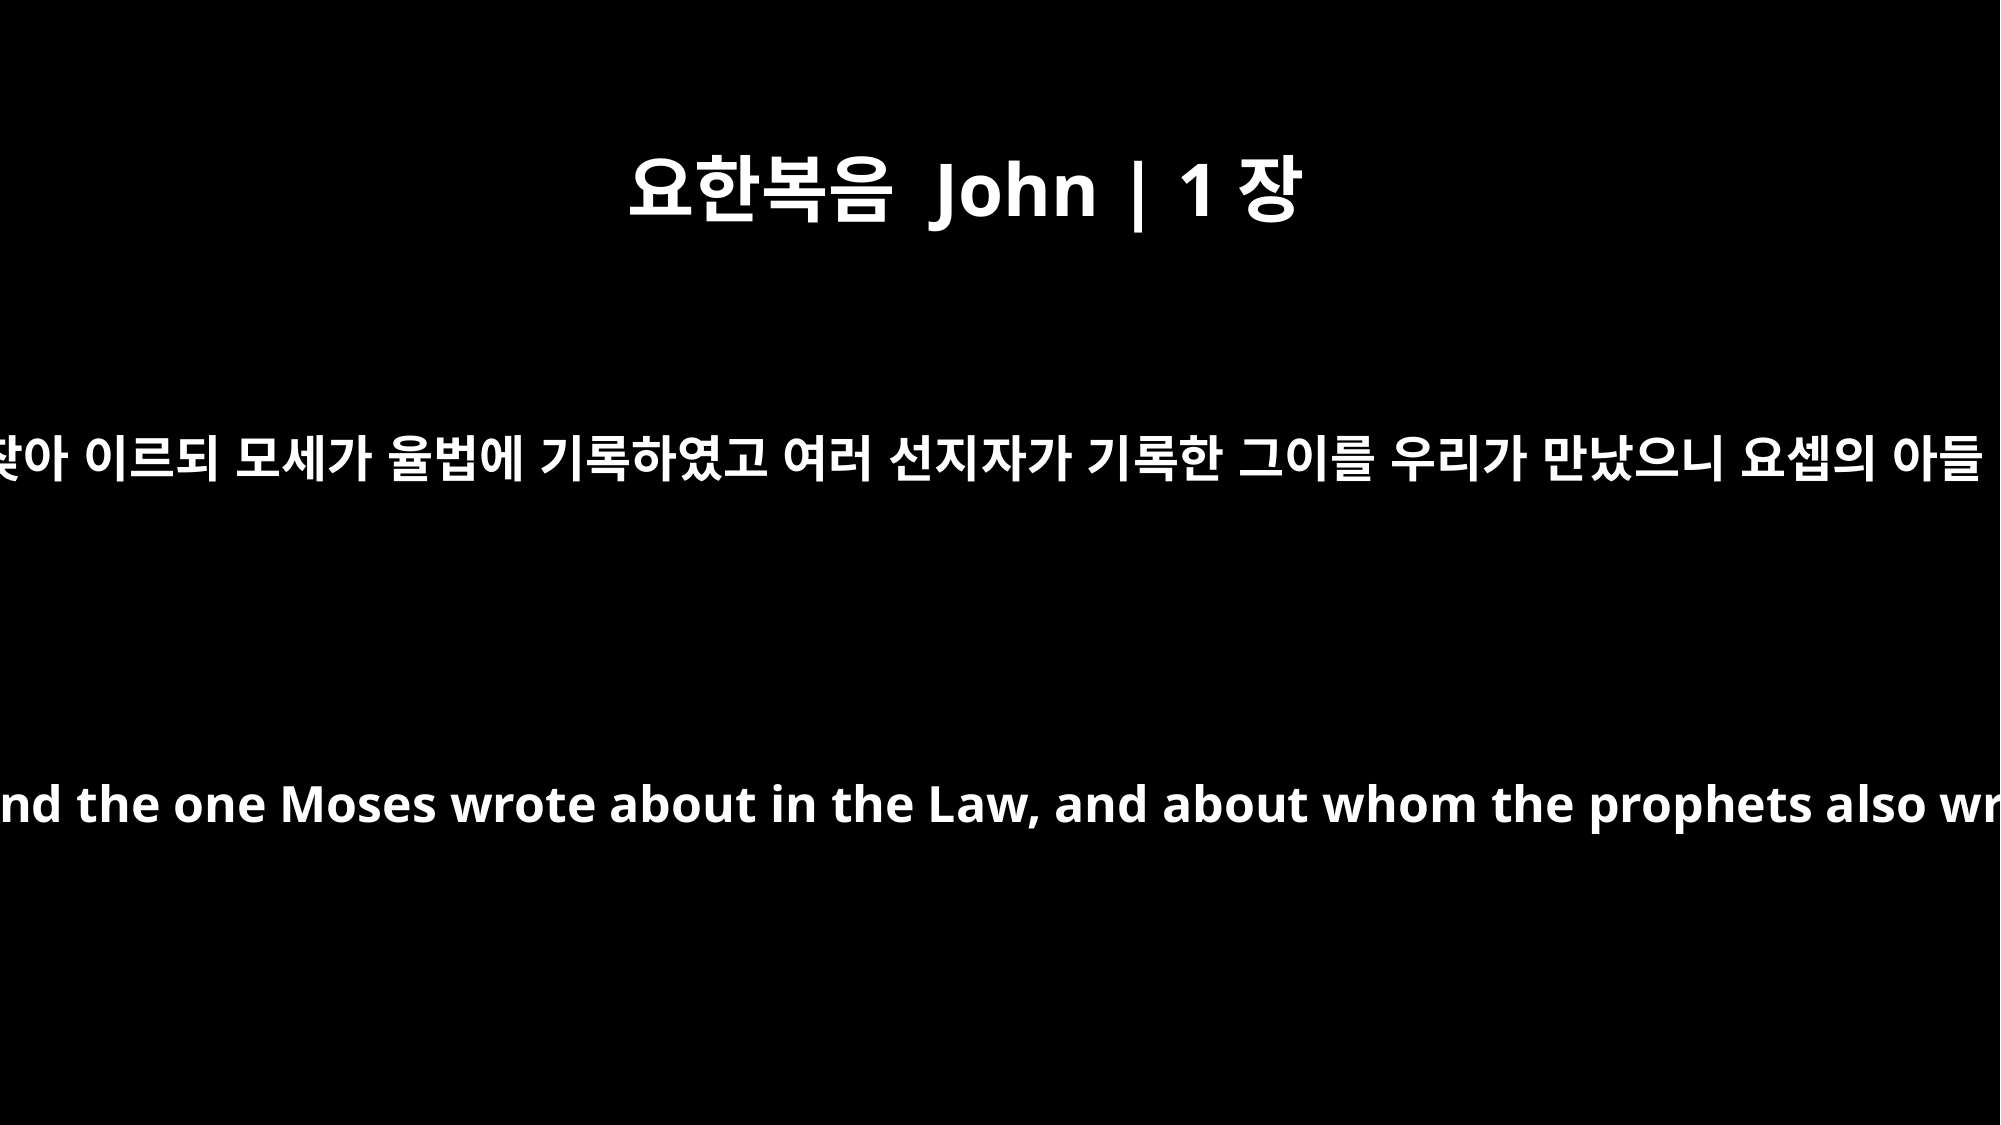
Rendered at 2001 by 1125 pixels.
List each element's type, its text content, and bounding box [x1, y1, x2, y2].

text_box 45 빌립이 나다나엘을 찾아 이르되 모세가 율법에 기록하였고 여러 선지자가 기록한 그이를 우리가 만났으니 요셉의 아들 나사렛 예수니라 [0, 359, 2000, 495]
text_box 요한복음 John | 1장 [612, 136, 1320, 239]
text_box Philip found Nathanael and told him, "We have found the one Moses wrote about in the Law, and about whom the prophets also wrote -- Jesus of Nazareth, the son of Joseph." [0, 764, 2000, 840]
